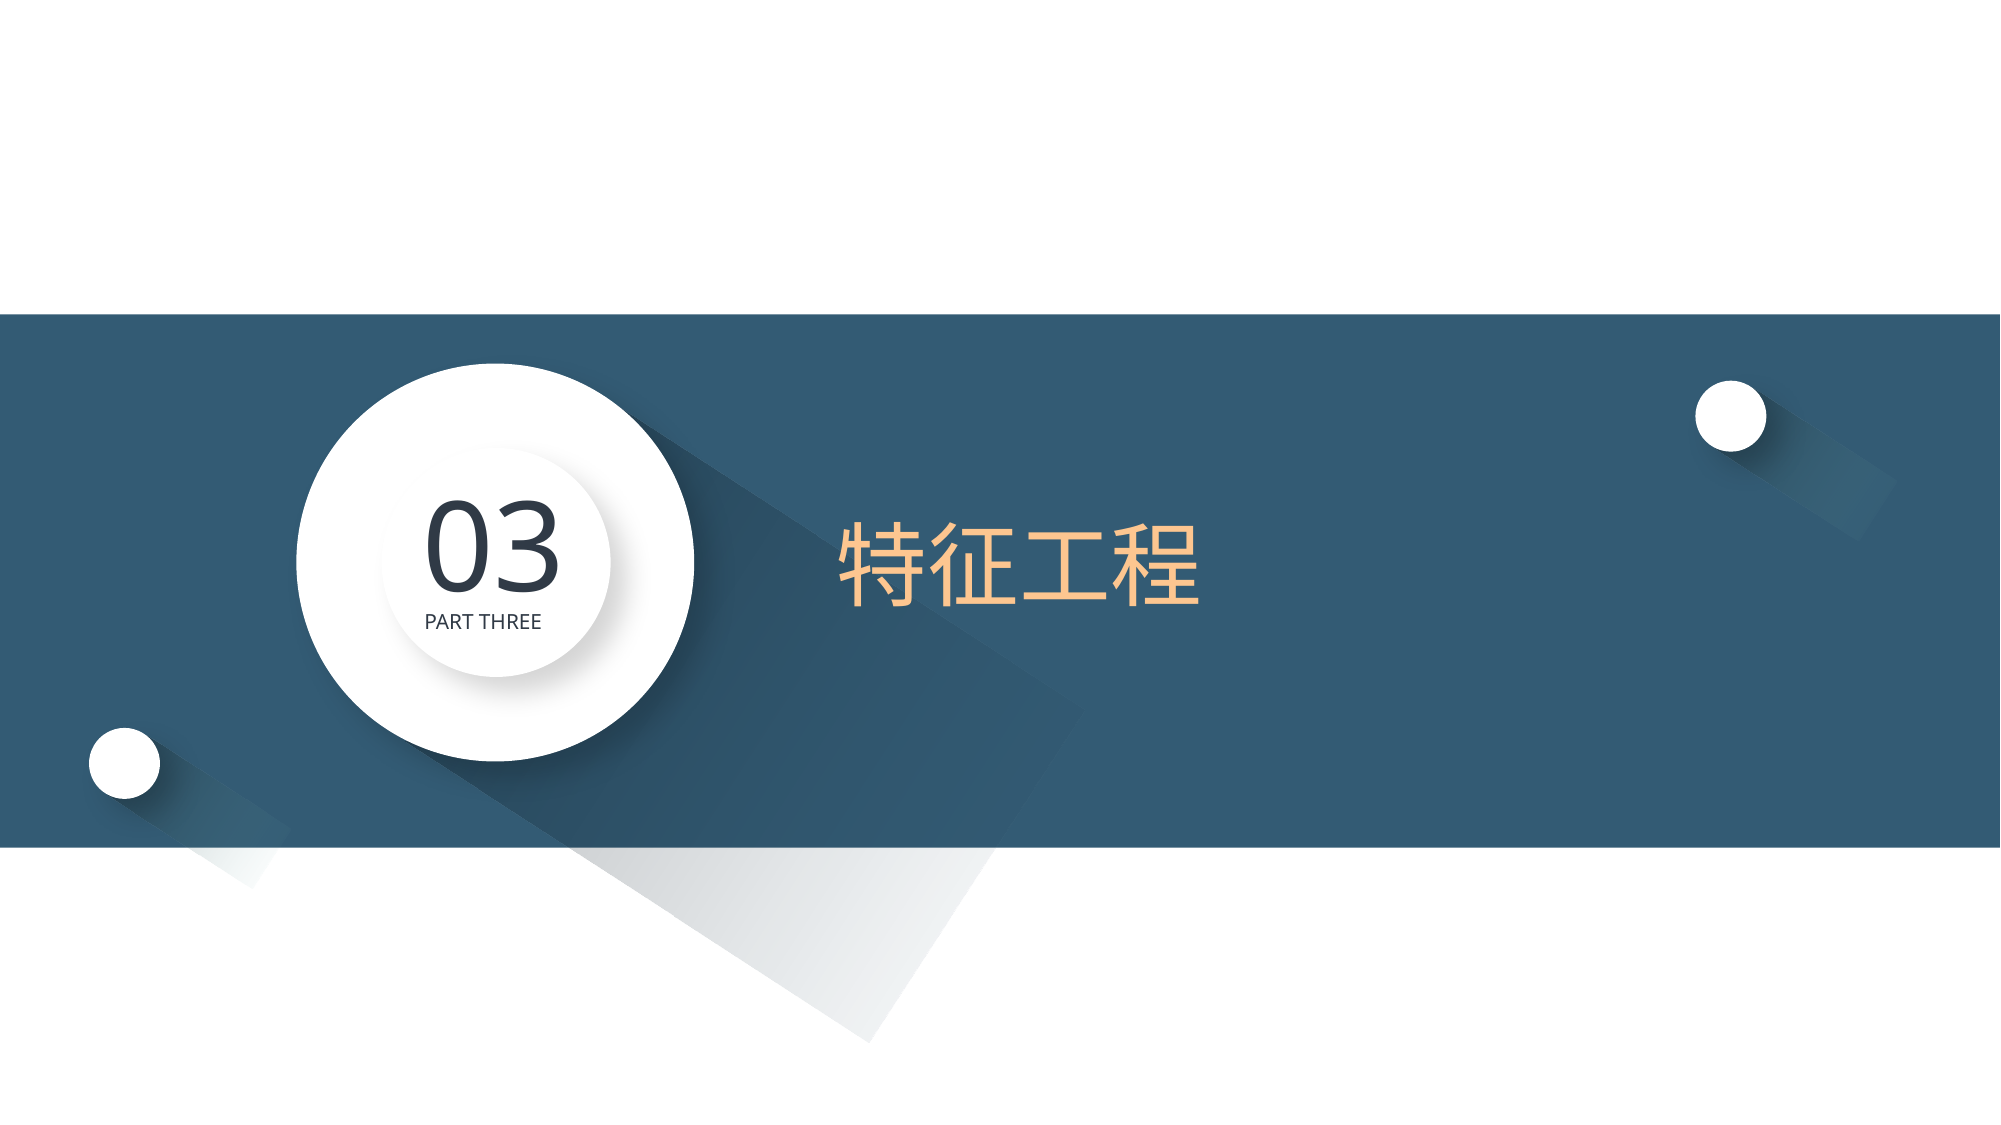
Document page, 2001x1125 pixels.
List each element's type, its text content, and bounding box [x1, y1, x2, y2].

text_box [381, 447, 611, 677]
text_box 特征工程 [821, 500, 1218, 625]
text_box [88, 727, 285, 848]
text_box [295, 362, 696, 763]
text_box [478, 442, 1087, 1044]
text_box [0, 313, 2000, 849]
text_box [1695, 380, 1891, 501]
